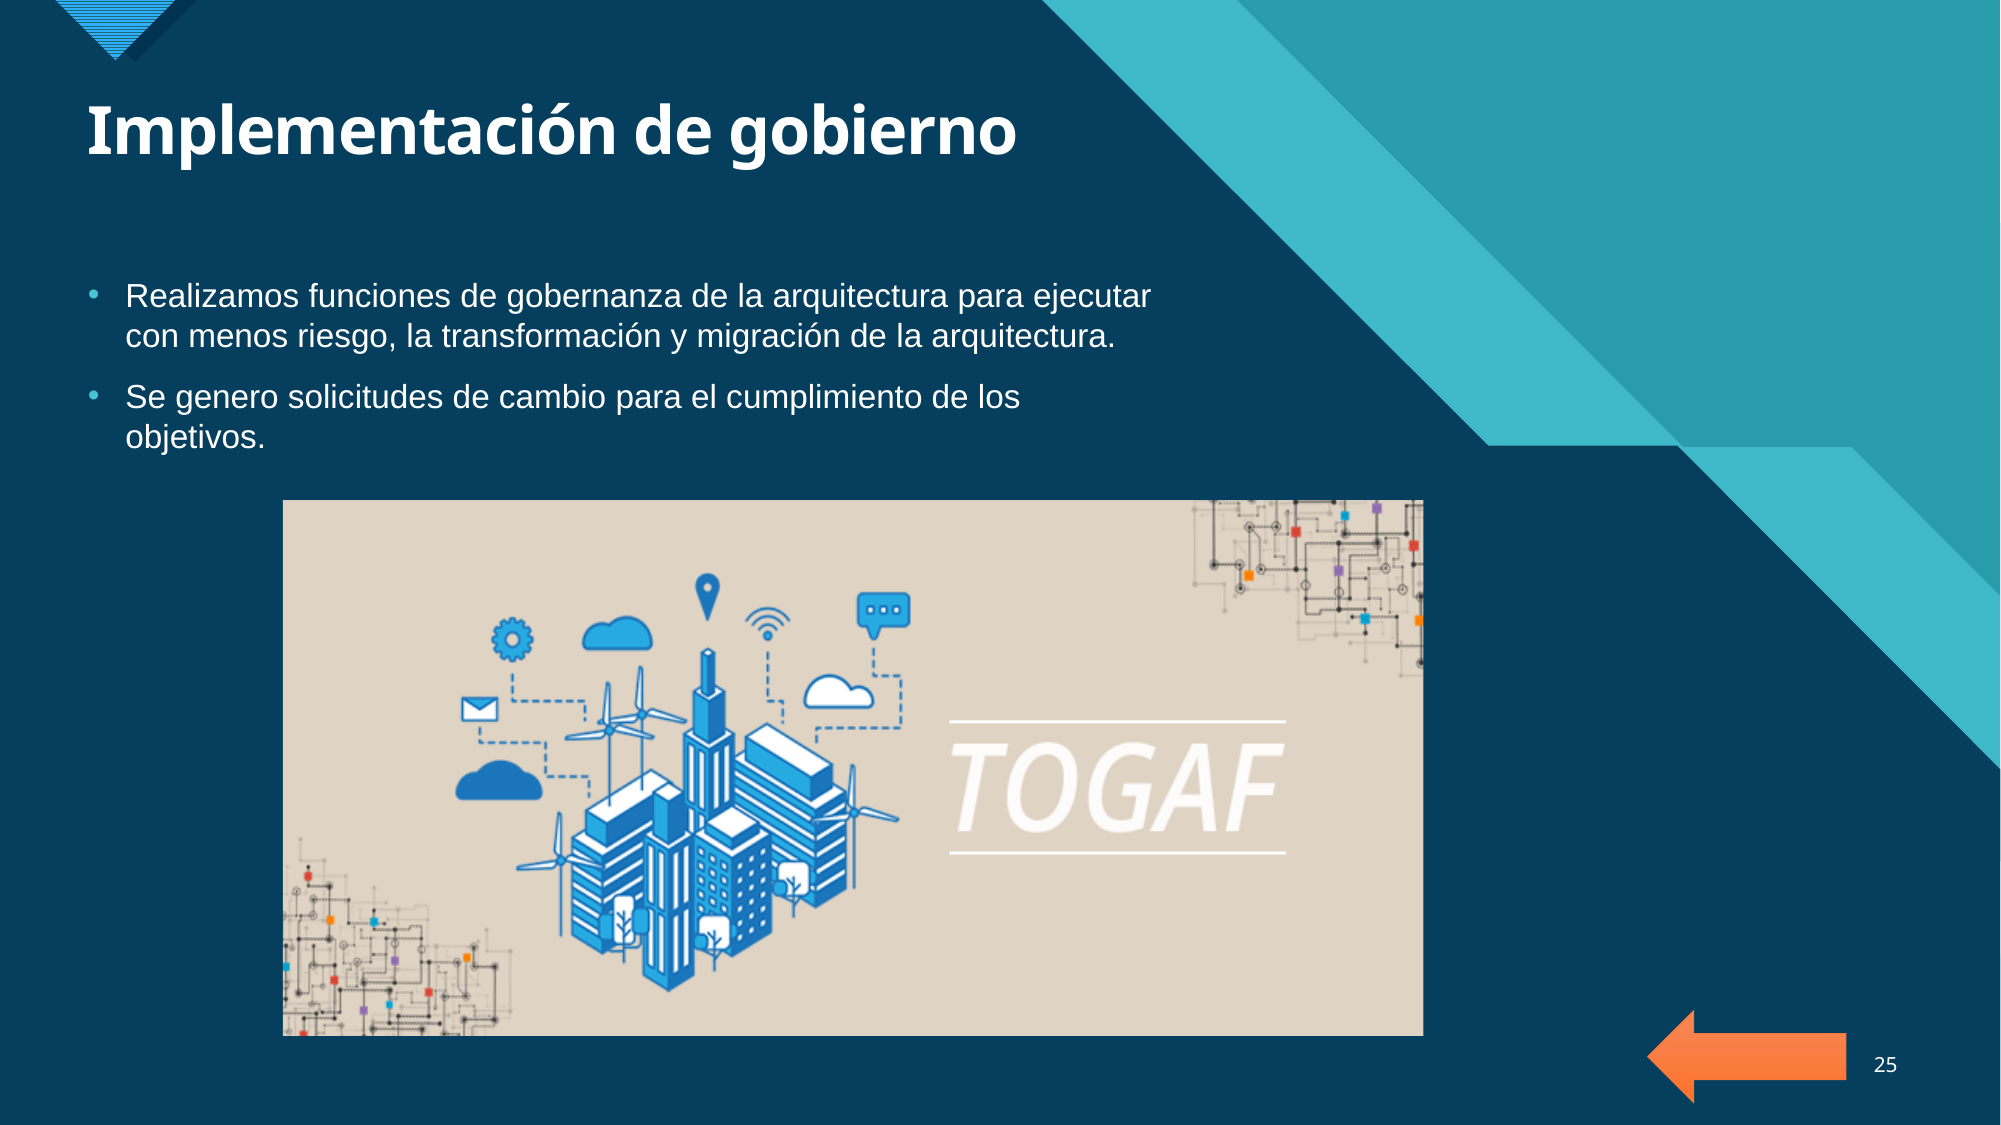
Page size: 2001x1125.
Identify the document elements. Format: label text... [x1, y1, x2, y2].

text_box [1647, 1009, 1847, 1104]
slide_number 25 [1845, 1035, 1913, 1096]
list Realizamos funciones de gobernanza de la arquitectura para ejecutar con menos riesgo, la transformación y migración de la arquitectura. Se genero solicitudes de cambio para el cumplimiento de los objetivos. [72, 266, 1175, 939]
title Implementación de gobierno [72, 89, 1913, 177]
picture [283, 501, 1423, 1035]
